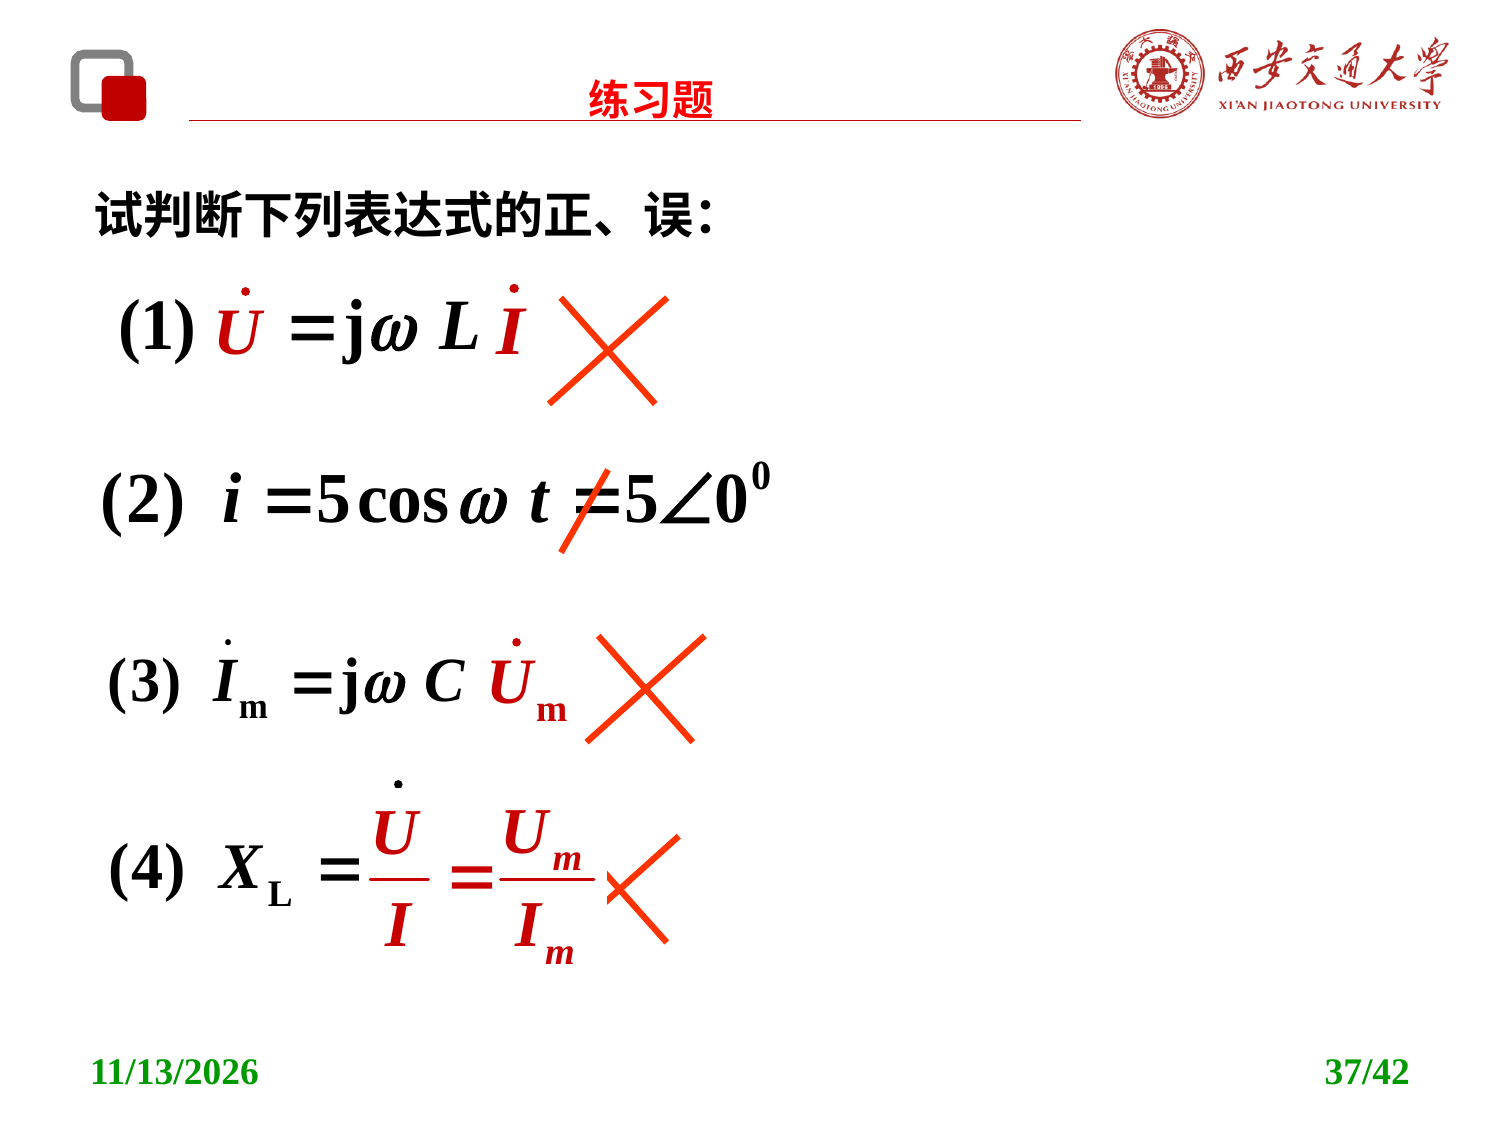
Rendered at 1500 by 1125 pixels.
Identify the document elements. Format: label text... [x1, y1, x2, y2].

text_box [359, 787, 608, 979]
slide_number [75, 1039, 425, 1118]
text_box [608, 836, 679, 943]
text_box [100, 775, 466, 971]
picture [1115, 29, 1459, 123]
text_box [92, 444, 782, 552]
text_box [548, 297, 668, 404]
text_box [208, 278, 543, 381]
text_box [110, 283, 208, 380]
slide_number 37/42 [1074, 1039, 1425, 1118]
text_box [468, 633, 578, 736]
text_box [100, 633, 468, 734]
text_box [586, 635, 705, 743]
text_box 试判断下列表达式的正、误： [78, 161, 871, 252]
text_box 练习题 [573, 66, 729, 132]
